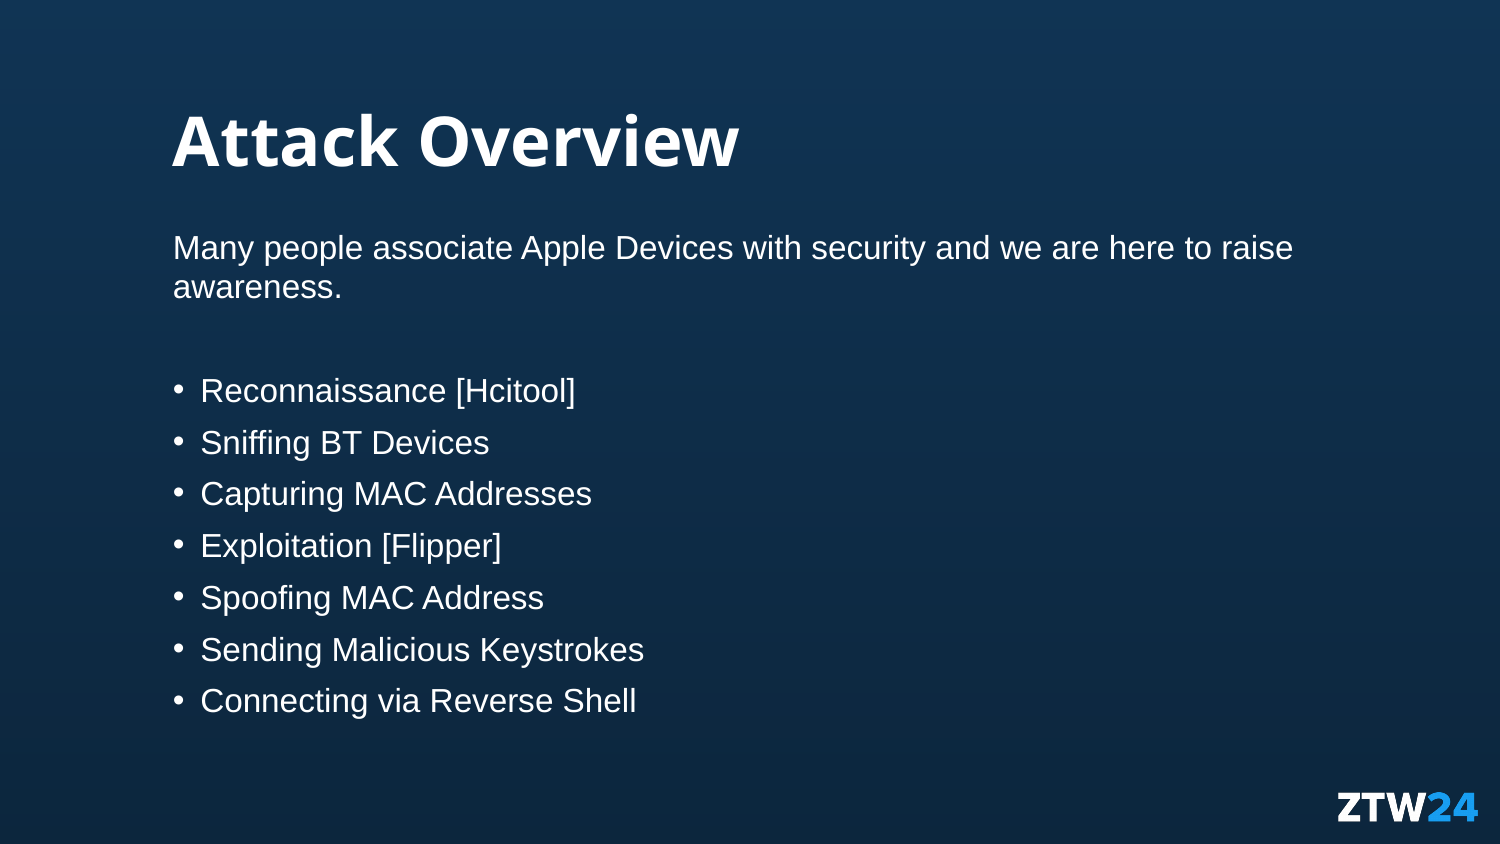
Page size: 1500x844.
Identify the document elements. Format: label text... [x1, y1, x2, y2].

title Attack Overview [157, 57, 1399, 221]
list Many people associate Apple Devices with security and we are here to raise awareness. Reconnaissance [Hcitool] Sniffing BT Devices Capturing MAC Addresses Exploitation [Flipper] Spoofing MAC Address Sending Malicious Keystrokes Connecting via Reverse Shell [157, 210, 1338, 741]
picture [1338, 792, 1478, 836]
